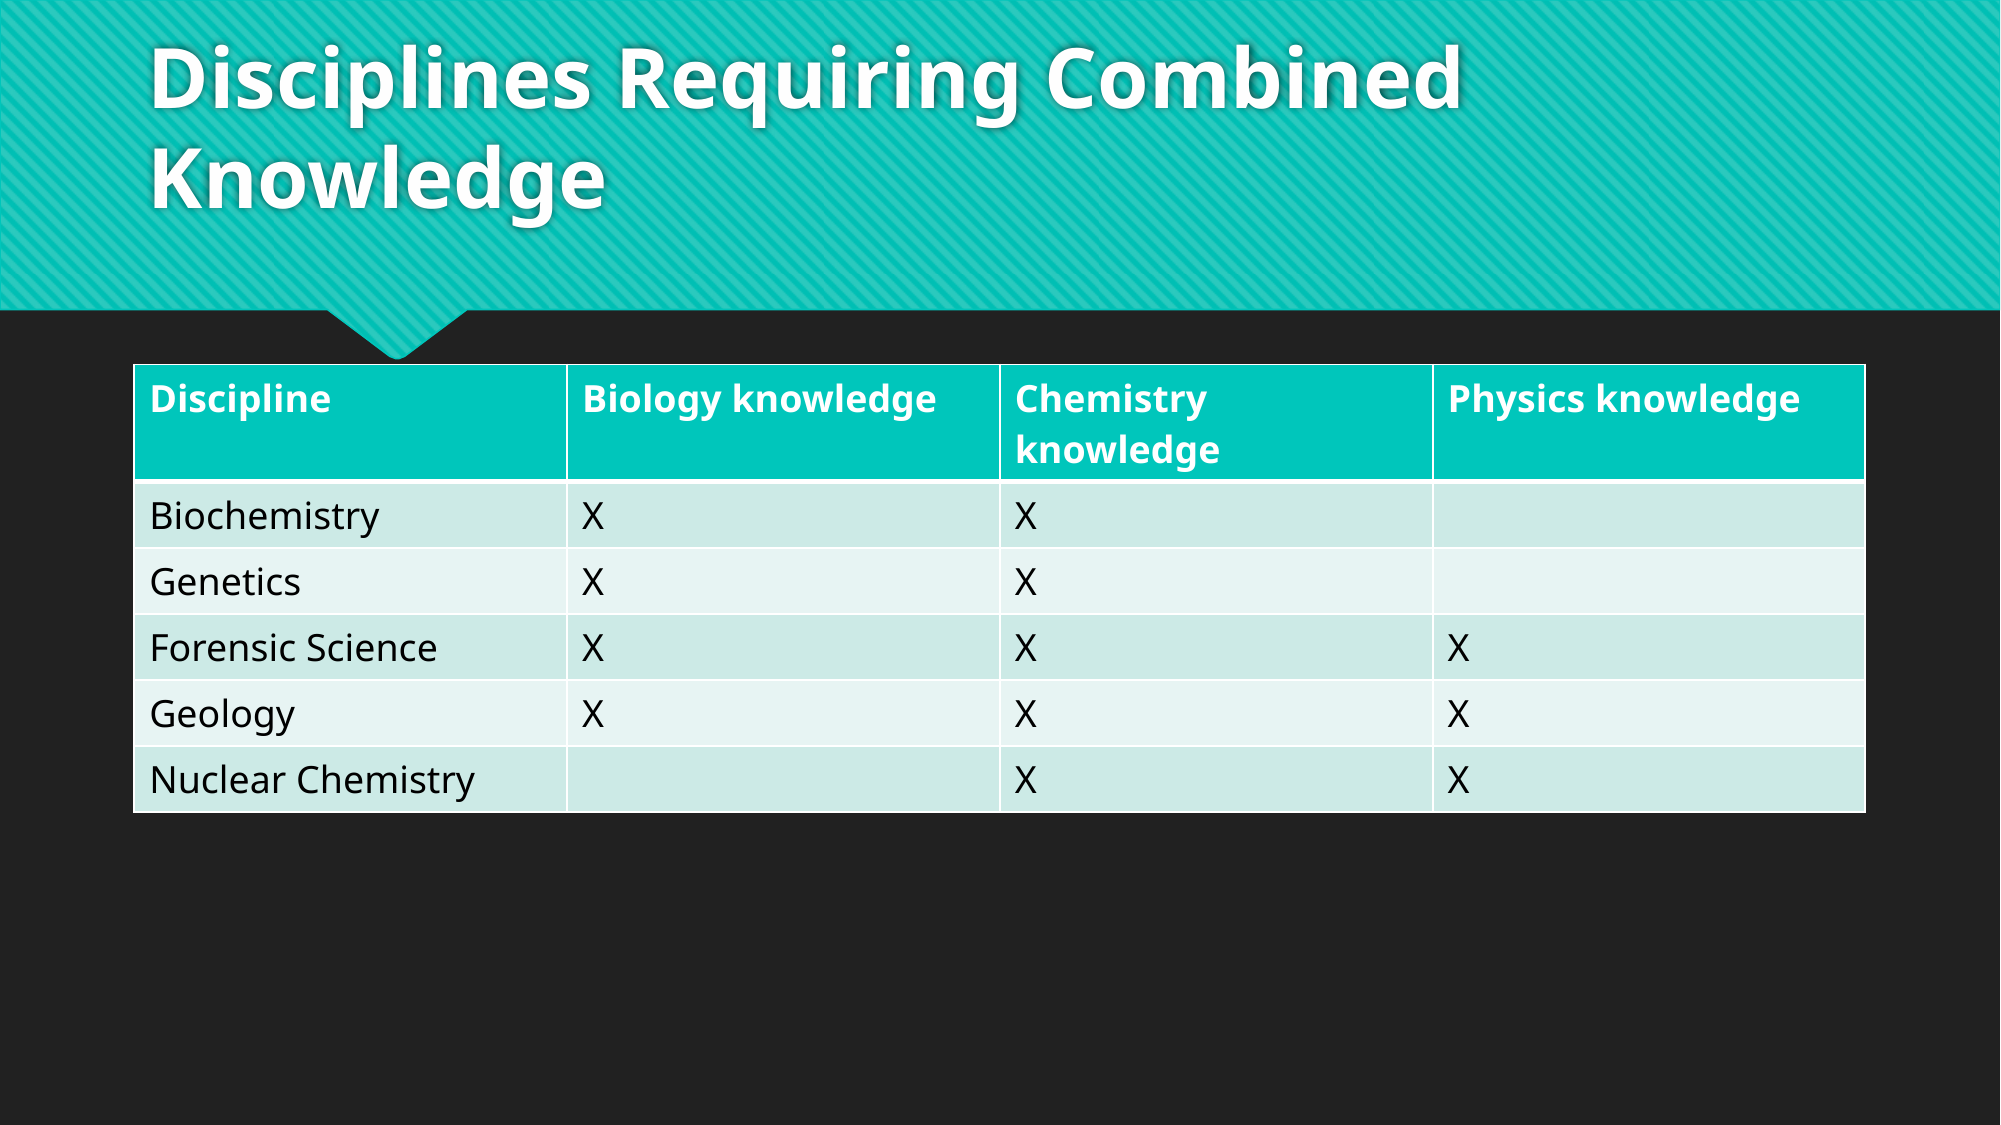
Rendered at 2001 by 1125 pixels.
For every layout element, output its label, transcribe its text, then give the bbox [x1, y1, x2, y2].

table_cell X [568, 484, 999, 547]
table_cell Forensic Science [135, 615, 566, 679]
table_cell Genetics [135, 549, 566, 613]
table_header Chemistry knowledge [1001, 365, 1432, 479]
table_cell Biochemistry [135, 484, 566, 547]
table_cell X [1001, 615, 1432, 679]
table_header Biology knowledge [568, 365, 999, 479]
table_cell X [1001, 747, 1432, 811]
table_cell X [1434, 615, 1864, 679]
table_cell X [1001, 549, 1432, 613]
table_cell [568, 747, 999, 811]
table_cell Geology [135, 681, 566, 745]
title Disciplines Requiring Combined Knowledge [132, 73, 1868, 233]
table_header Physics knowledge [1434, 365, 1864, 479]
table_cell X [1434, 681, 1864, 745]
table_cell Nuclear Chemistry [135, 747, 566, 811]
table_cell [1434, 484, 1864, 547]
table_cell X [1434, 747, 1864, 811]
table_cell X [568, 615, 999, 679]
table_header Discipline [135, 365, 566, 479]
table_cell X [568, 549, 999, 613]
table_cell X [568, 681, 999, 745]
table_cell X [1001, 681, 1432, 745]
table_cell X [1001, 484, 1432, 547]
table_cell [1434, 549, 1864, 613]
